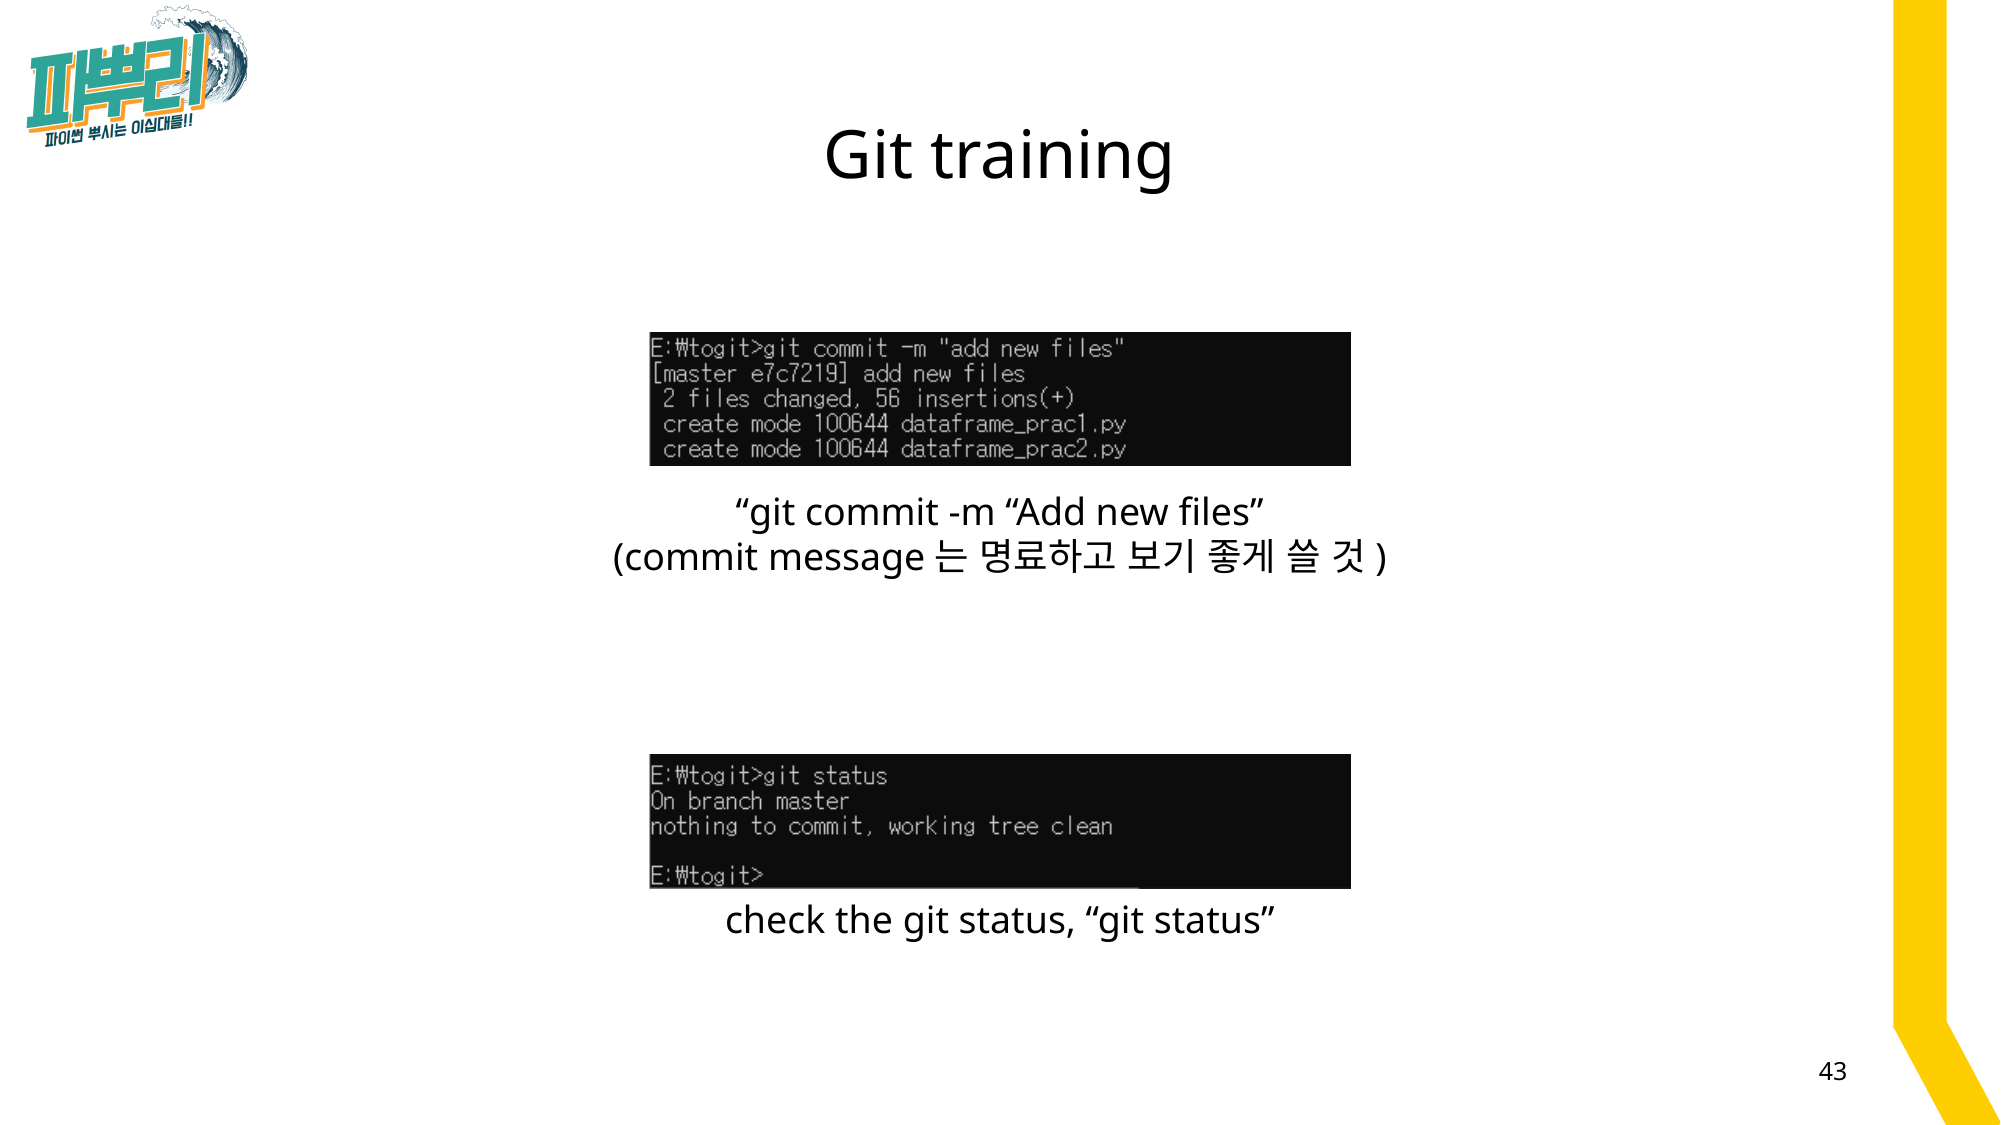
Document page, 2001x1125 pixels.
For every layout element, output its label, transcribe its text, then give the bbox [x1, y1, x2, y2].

picture [0, 0, 262, 166]
picture [649, 332, 1351, 466]
text_box check the git status, “git status” [710, 889, 1290, 949]
picture [649, 754, 1351, 889]
text_box “git commit -m “Add new files” (commit message는 명료하고 보기 좋게 쓸 것) [598, 480, 1402, 586]
text_box Git training [808, 104, 1192, 200]
slide_number 43 [1412, 1042, 1863, 1103]
